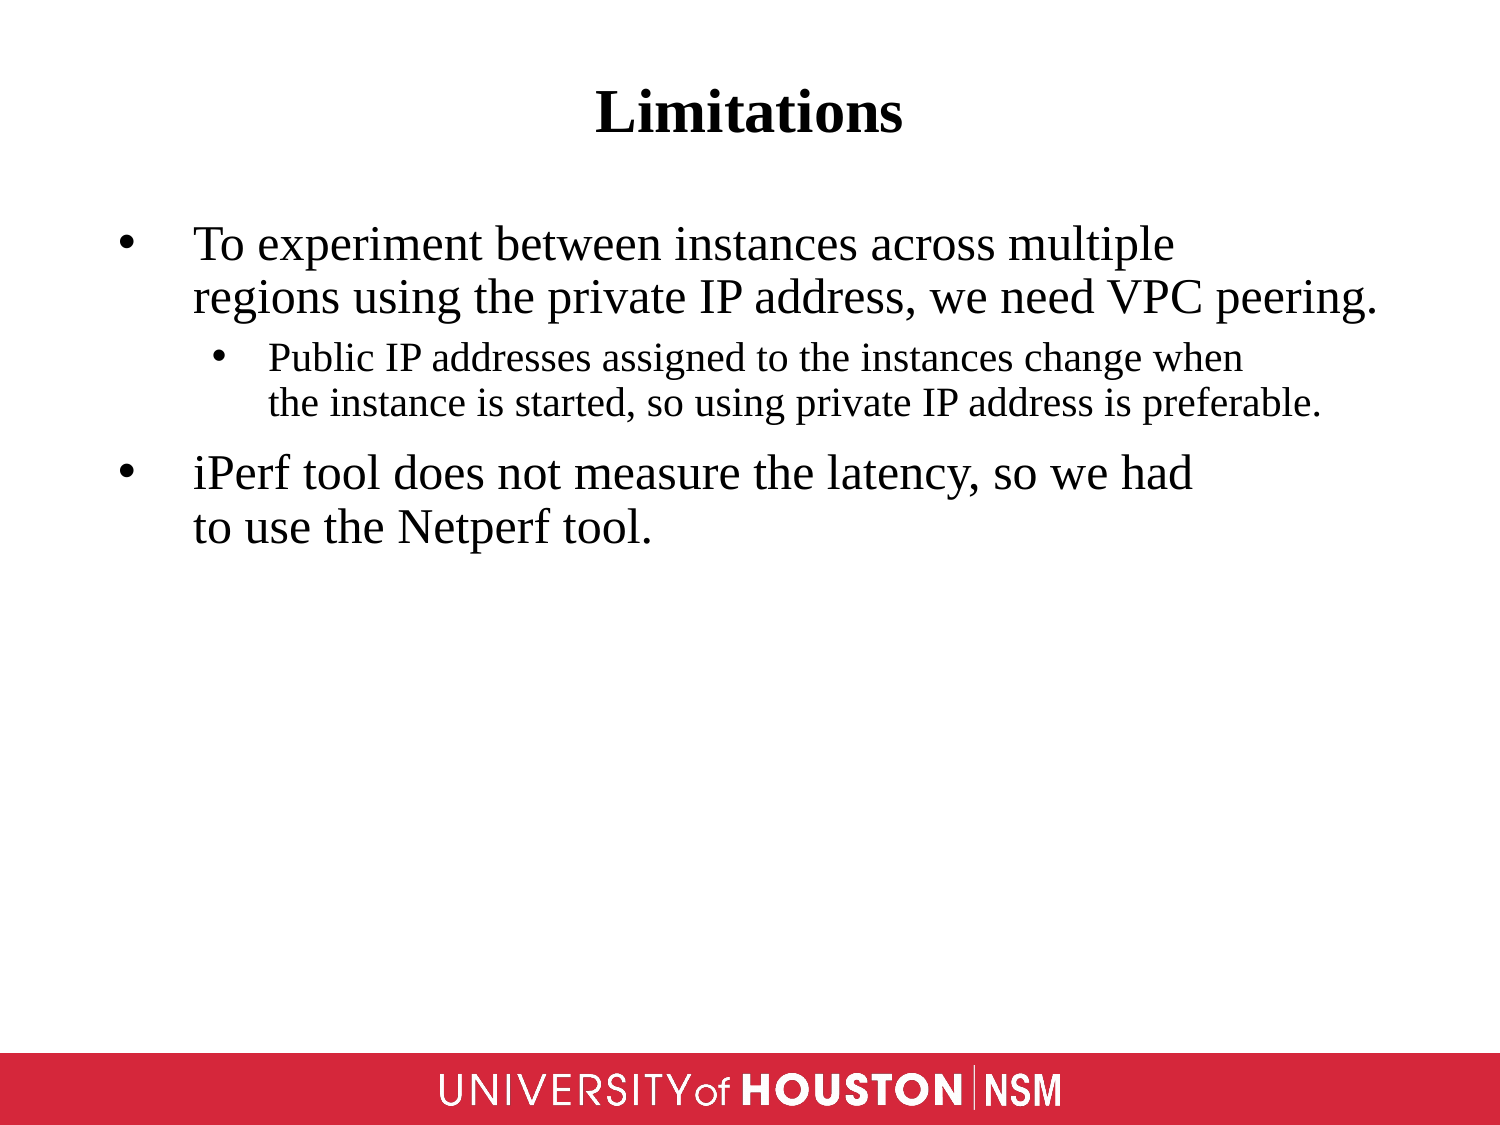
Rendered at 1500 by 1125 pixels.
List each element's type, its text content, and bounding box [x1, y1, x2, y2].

list To experiment between instances across multiple regions using the private IP address, we need VPC peering. Public IP addresses assigned to the instances change when the instance is started, so using private IP address is preferable. iPerf tool does not measure the latency, so we had to use the Netperf tool. [103, 209, 1397, 989]
picture [440, 1065, 1060, 1110]
title Limitations [103, 47, 1397, 177]
